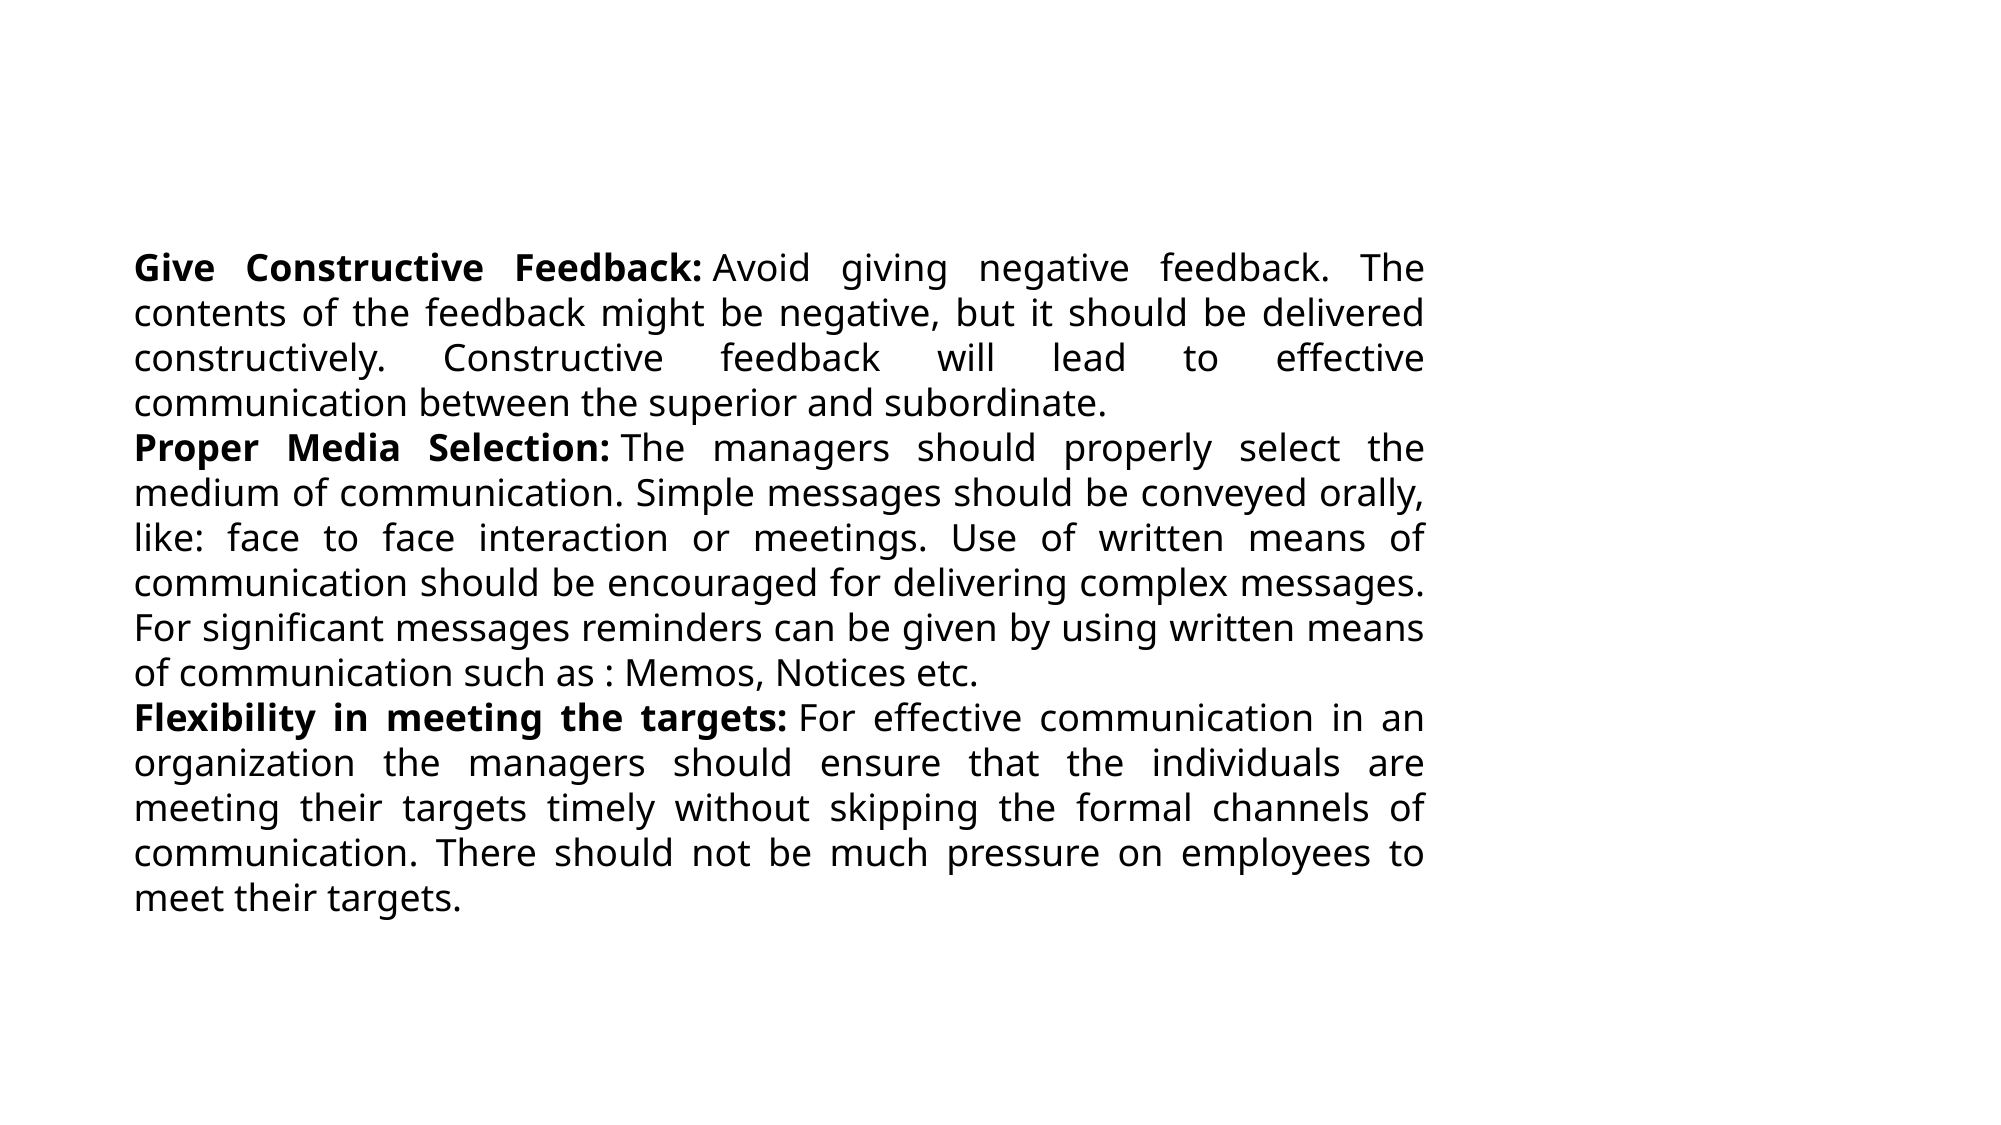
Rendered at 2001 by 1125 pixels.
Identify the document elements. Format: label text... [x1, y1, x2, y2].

text_box Give Constructive Feedback: Avoid giving negative feedback. The contents of the feedback might be negative, but it should be delivered constructively. Constructive feedback will lead to effective communication between the superior and subordinate. Proper Media Selection: The managers should properly select the medium of communication. Simple messages should be conveyed orally, like: face to face interaction or meetings. Use of written means of communication should be encouraged for delivering complex messages. For significant messages reminders can be given by using written means of communication such as : Memos, Notices etc. Flexibility in meeting the targets: For effective communication in an organization the managers should ensure that the individuals are meeting their targets timely without skipping the formal channels of communication. There should not be much pressure on employees to meet their targets. [118, 236, 1441, 927]
